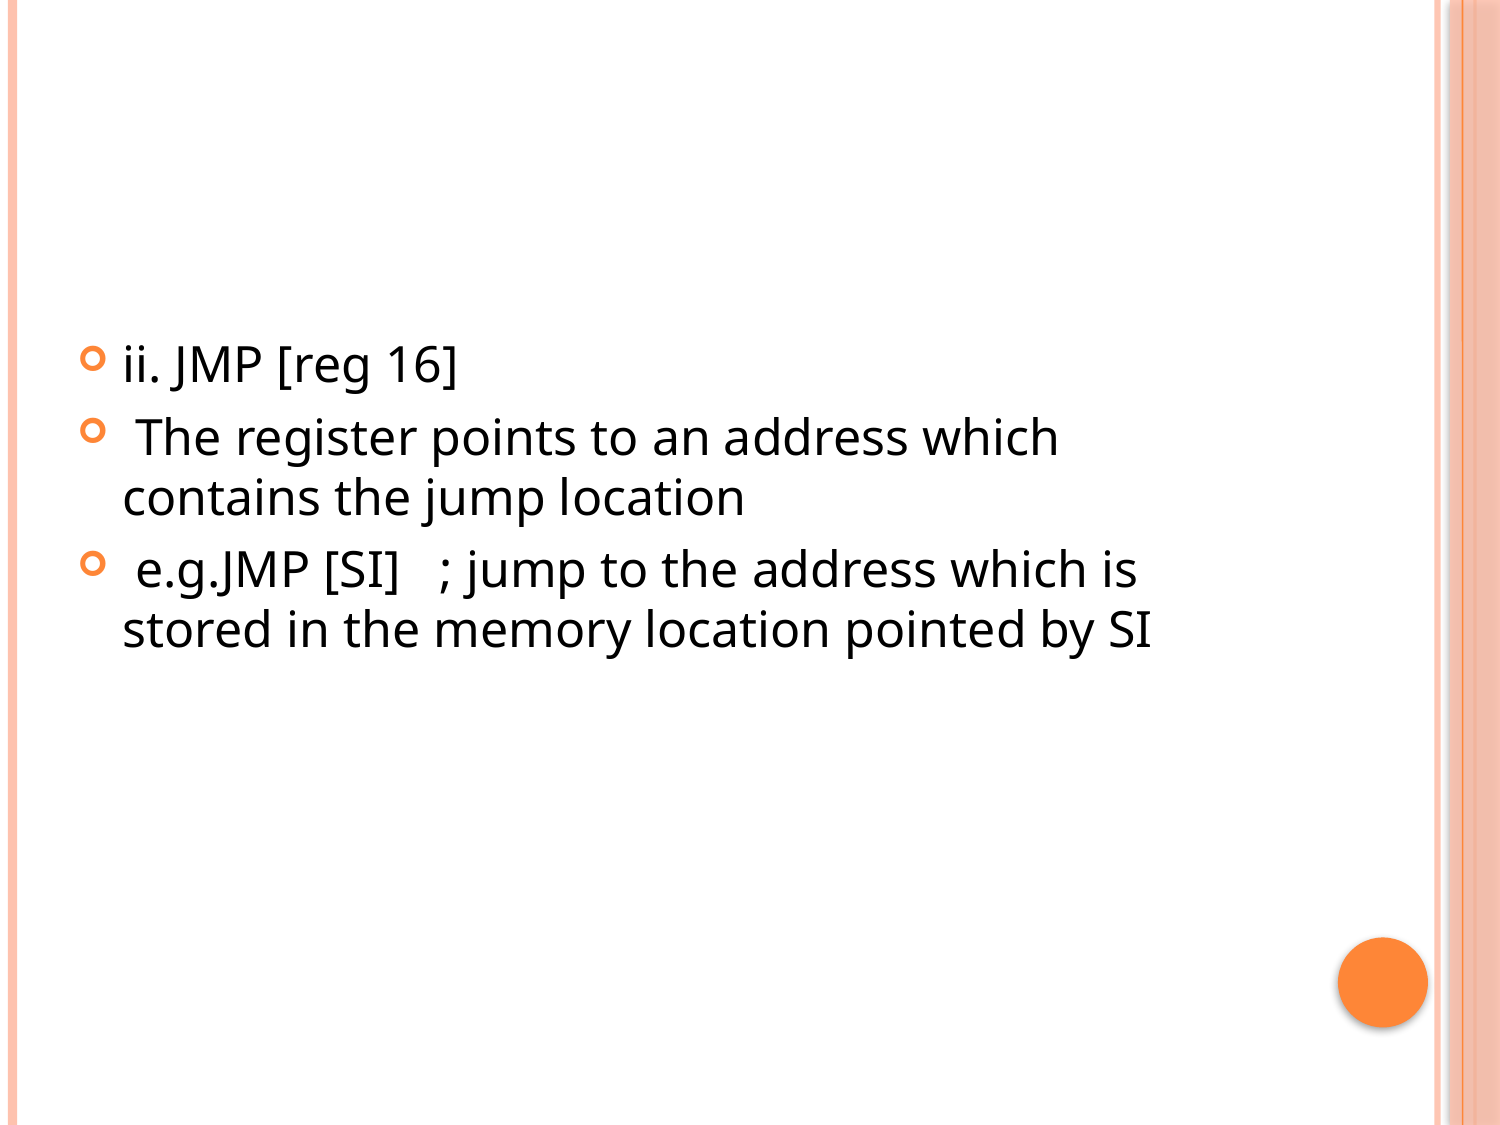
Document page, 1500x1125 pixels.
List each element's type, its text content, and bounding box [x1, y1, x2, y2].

list ii. JMP [reg 16] The register points to an address which contains the jump location e.g.JMP [SI] ; jump to the address which is stored in the memory location pointed by SI [62, 325, 1288, 1125]
